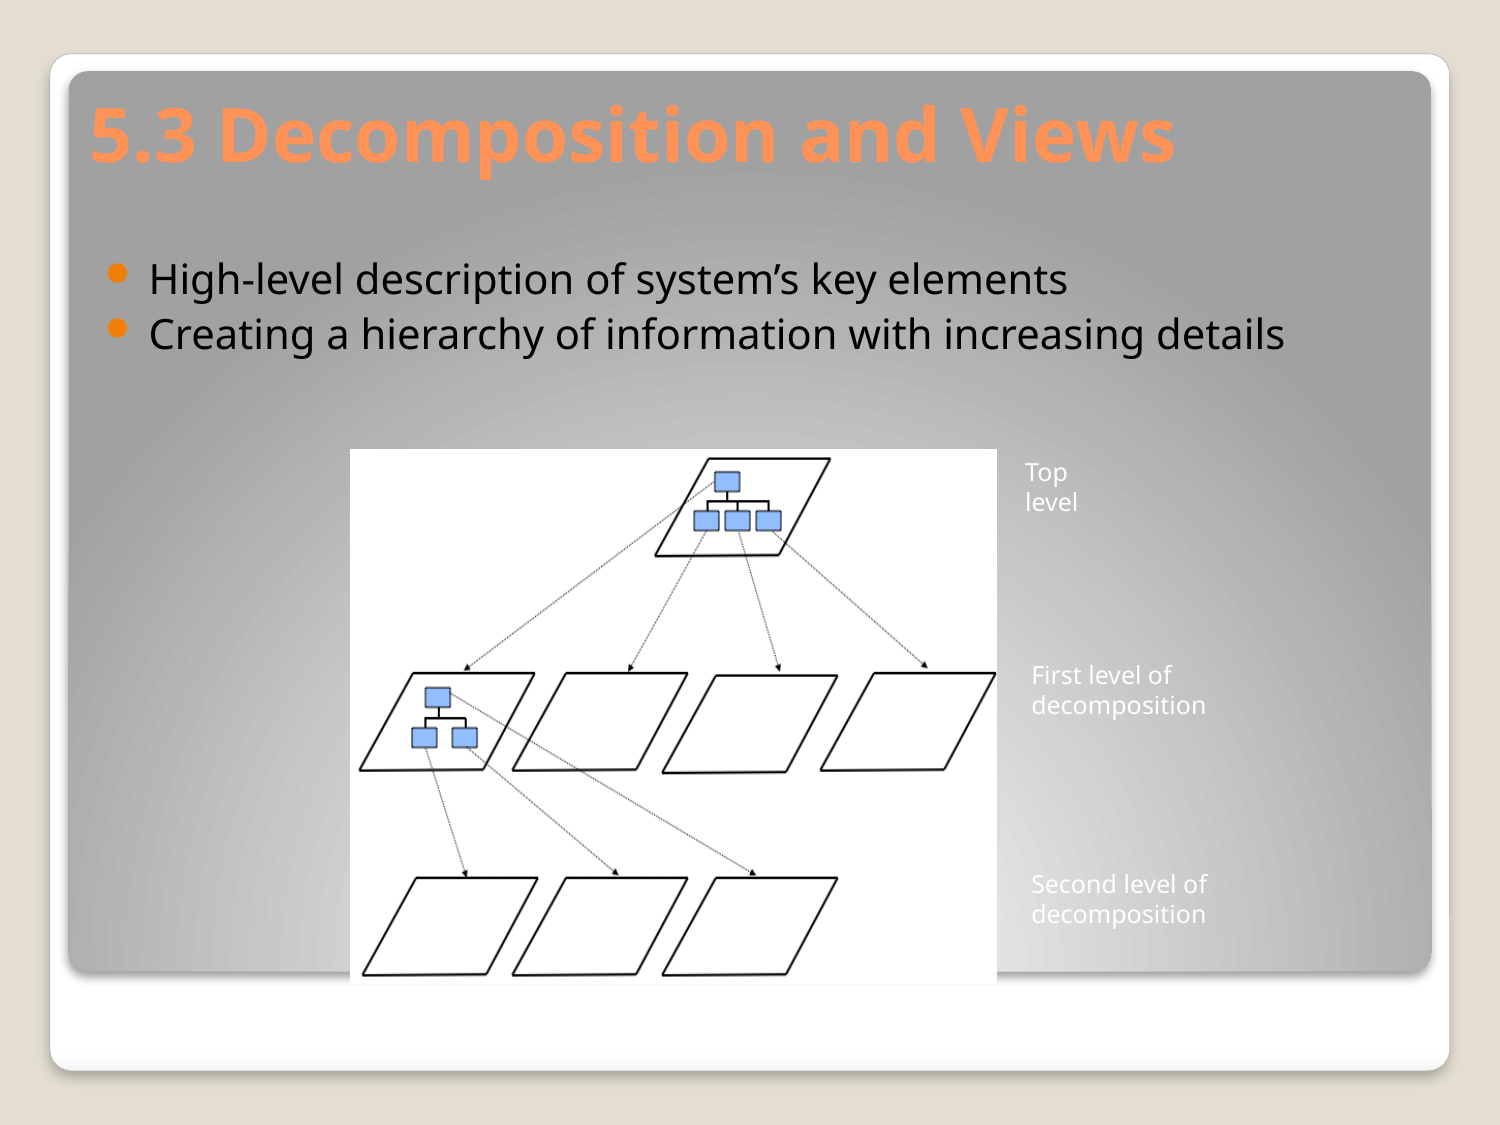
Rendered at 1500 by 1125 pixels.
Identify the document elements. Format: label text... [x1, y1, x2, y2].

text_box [349, 449, 1263, 988]
title 5.3 Decomposition and Views [75, 0, 1423, 185]
list High-level description of system’s key elements Creating a hierarchy of information with increasing details [75, 237, 1423, 1003]
